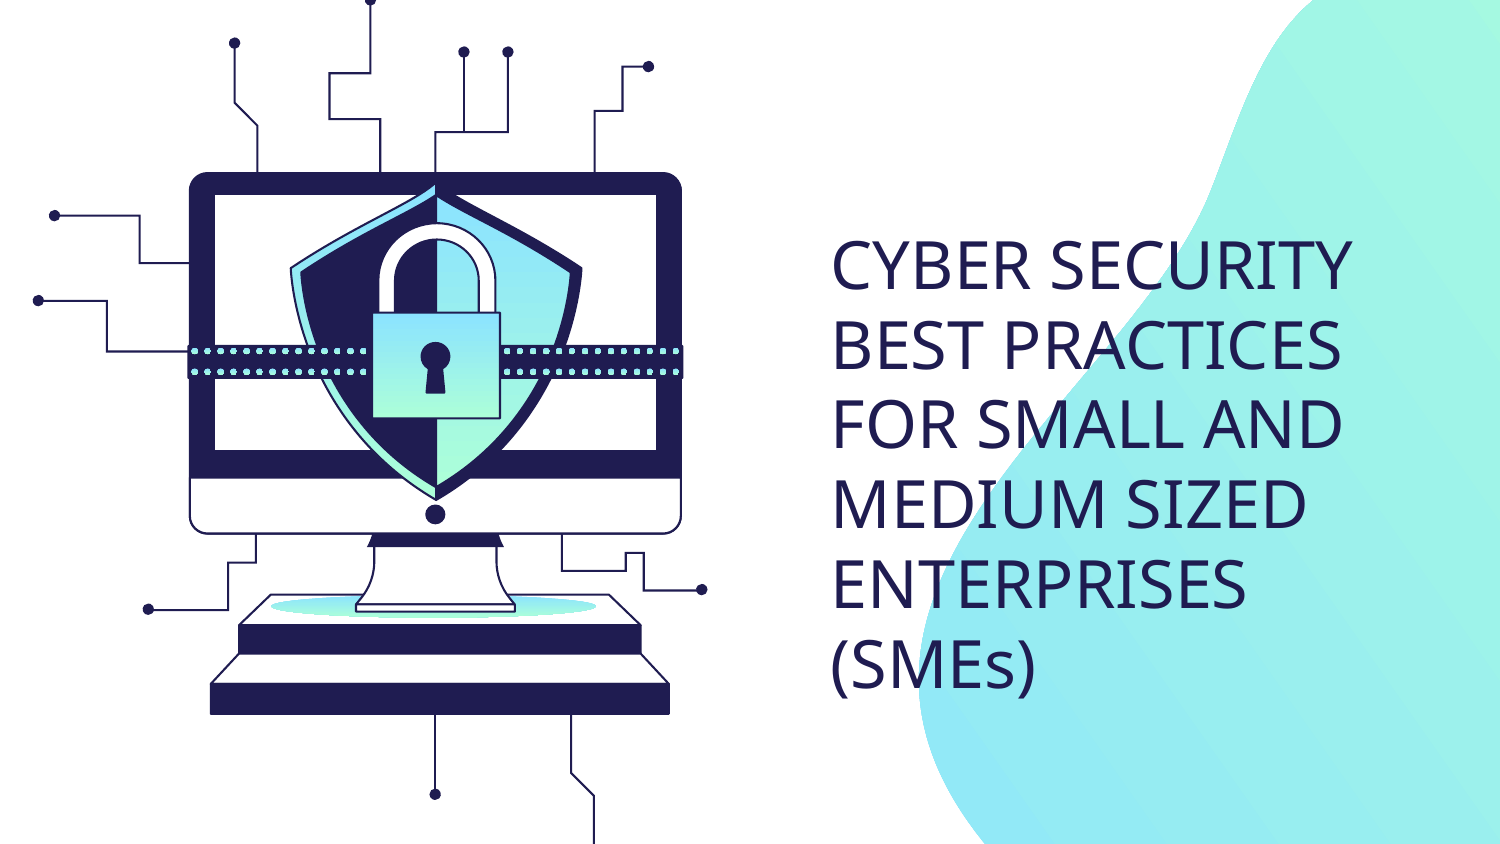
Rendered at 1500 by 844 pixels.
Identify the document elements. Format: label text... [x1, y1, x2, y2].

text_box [31, 0, 708, 844]
text_box [922, 0, 1500, 844]
title CYBER SECURITY BEST PRACTICES FOR SMALL AND MEDIUM SIZED ENTERPRISES (SMEs) [815, 119, 1434, 718]
